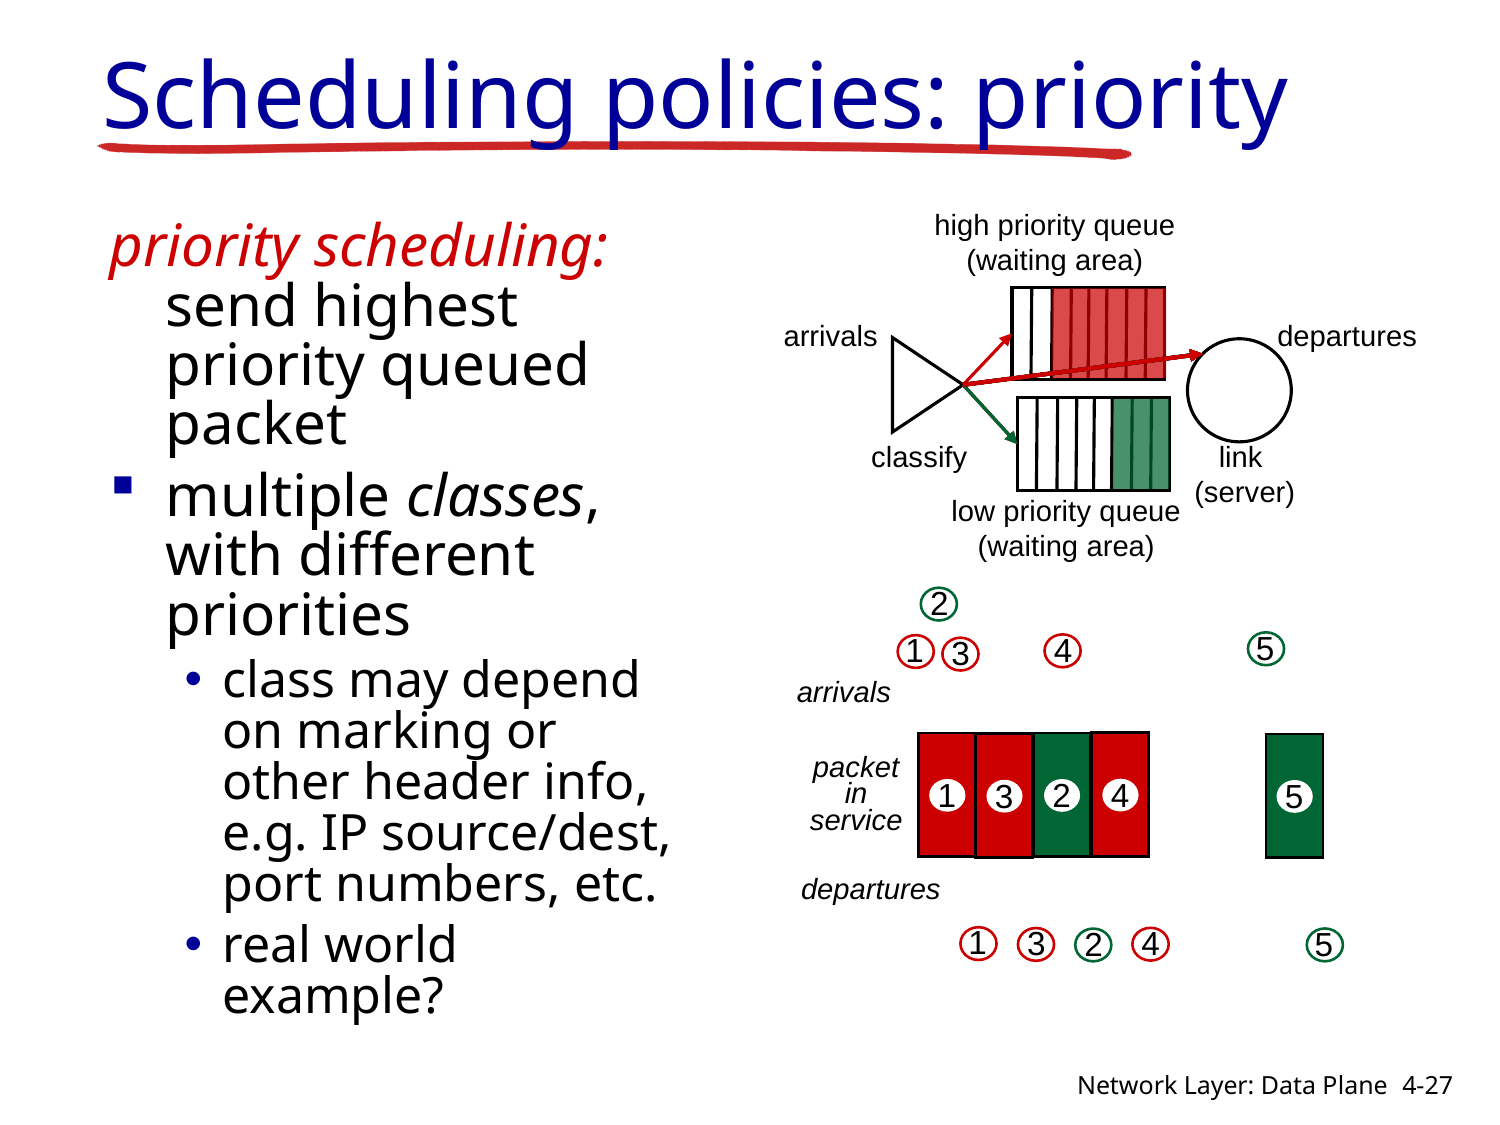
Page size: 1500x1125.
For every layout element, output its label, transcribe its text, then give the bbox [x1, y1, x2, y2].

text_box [914, 574, 964, 623]
footer Network Layer: Data Plane [1045, 1062, 1404, 1102]
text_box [890, 622, 940, 728]
text_box departures [786, 862, 947, 913]
list priority scheduling: send highest priority queued packet multiple classes, with different priorities class may depend on marking or other header info, e.g. IP source/dest, port numbers, etc. real world example? [94, 211, 703, 1049]
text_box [1033, 732, 1086, 857]
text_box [1068, 860, 1119, 972]
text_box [1091, 732, 1149, 857]
slide_number 4- [1386, 1061, 1480, 1108]
text_box arrivals [782, 666, 885, 716]
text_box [1299, 859, 1349, 972]
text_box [767, 198, 1434, 571]
text_box packet in service [785, 749, 913, 844]
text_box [975, 733, 1031, 858]
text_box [1126, 858, 1176, 971]
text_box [1265, 733, 1324, 859]
title Scheduling policies: priority [87, 0, 1363, 186]
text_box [1011, 860, 1062, 972]
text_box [952, 861, 1003, 971]
picture [93, 136, 1144, 166]
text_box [1038, 621, 1088, 729]
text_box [918, 738, 970, 857]
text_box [1240, 619, 1290, 728]
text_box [936, 624, 986, 731]
